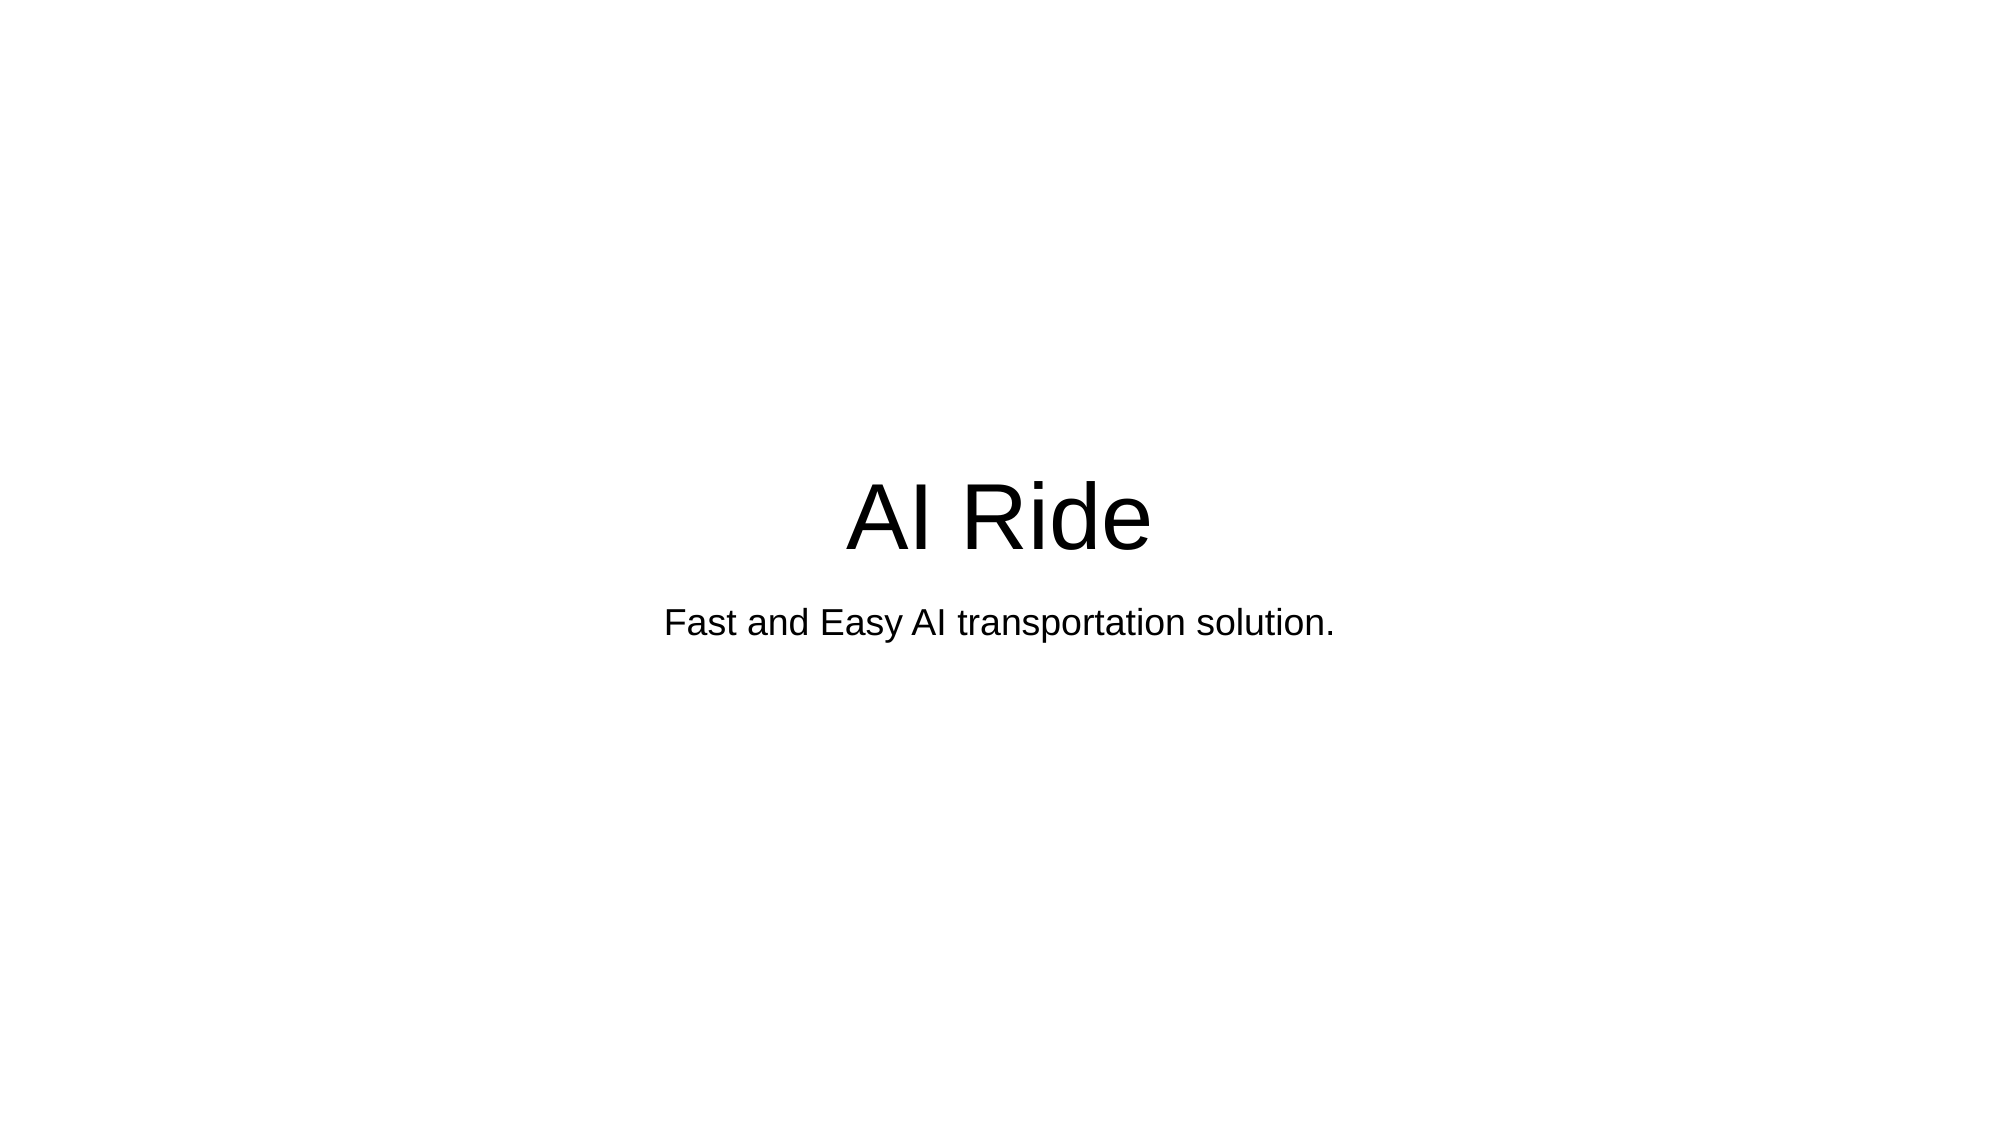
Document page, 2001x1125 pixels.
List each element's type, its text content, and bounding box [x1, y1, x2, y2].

subtitle Fast and Easy AI transportation solution. [249, 590, 1751, 863]
title AI Ride [249, 183, 1751, 576]
